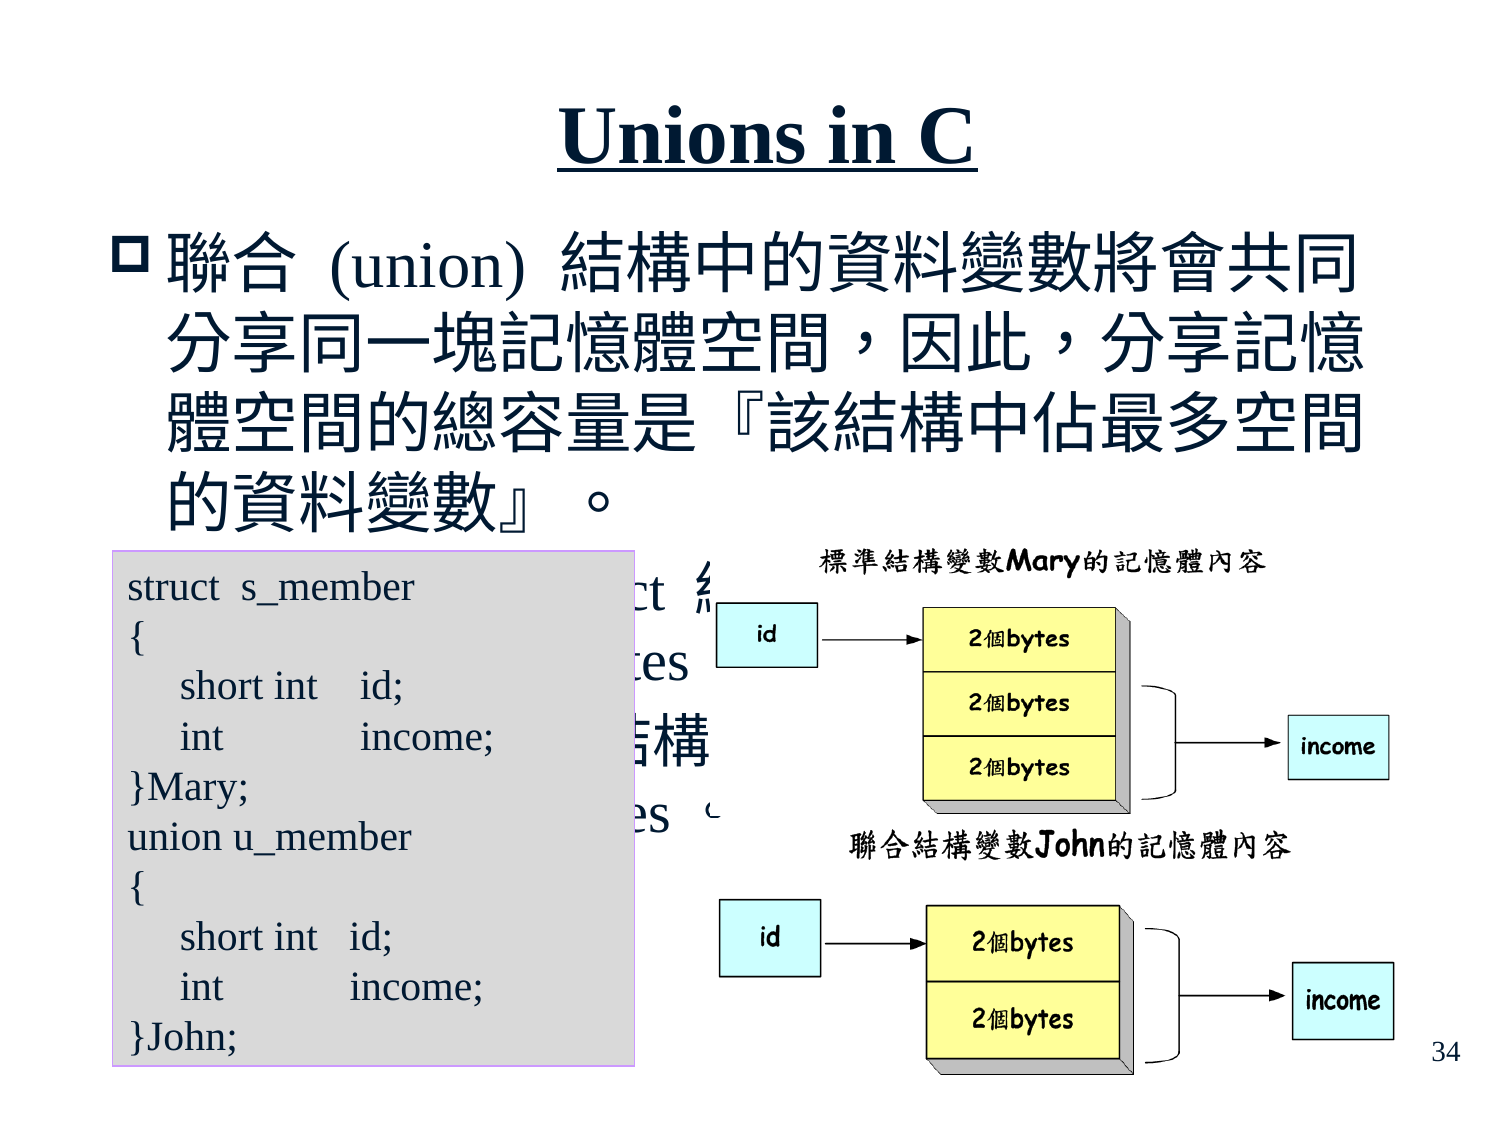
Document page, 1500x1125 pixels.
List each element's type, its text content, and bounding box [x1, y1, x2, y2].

list 聯合 (union) 結構中的資料變數將會共同分享同一塊記憶體空間，因此，分享記憶體空間的總容量是『該結構中佔最多空間的資料變數』。 如下範例，struct 結構的 Mary 變數將會佔用(2 + 4) = 6 bytes。 但 union 聯合結構 John 變數則只會佔用 max(2,4) = 4 bytes。 [93, 213, 1408, 889]
title Unions in C [147, 49, 1388, 188]
slide_number 34 [1163, 1024, 1477, 1101]
text_box struct s_member { short int id; int income; }Mary; union u_member { short int id; int income; }John; [112, 550, 635, 1066]
picture [709, 543, 1401, 816]
picture [709, 818, 1401, 1081]
